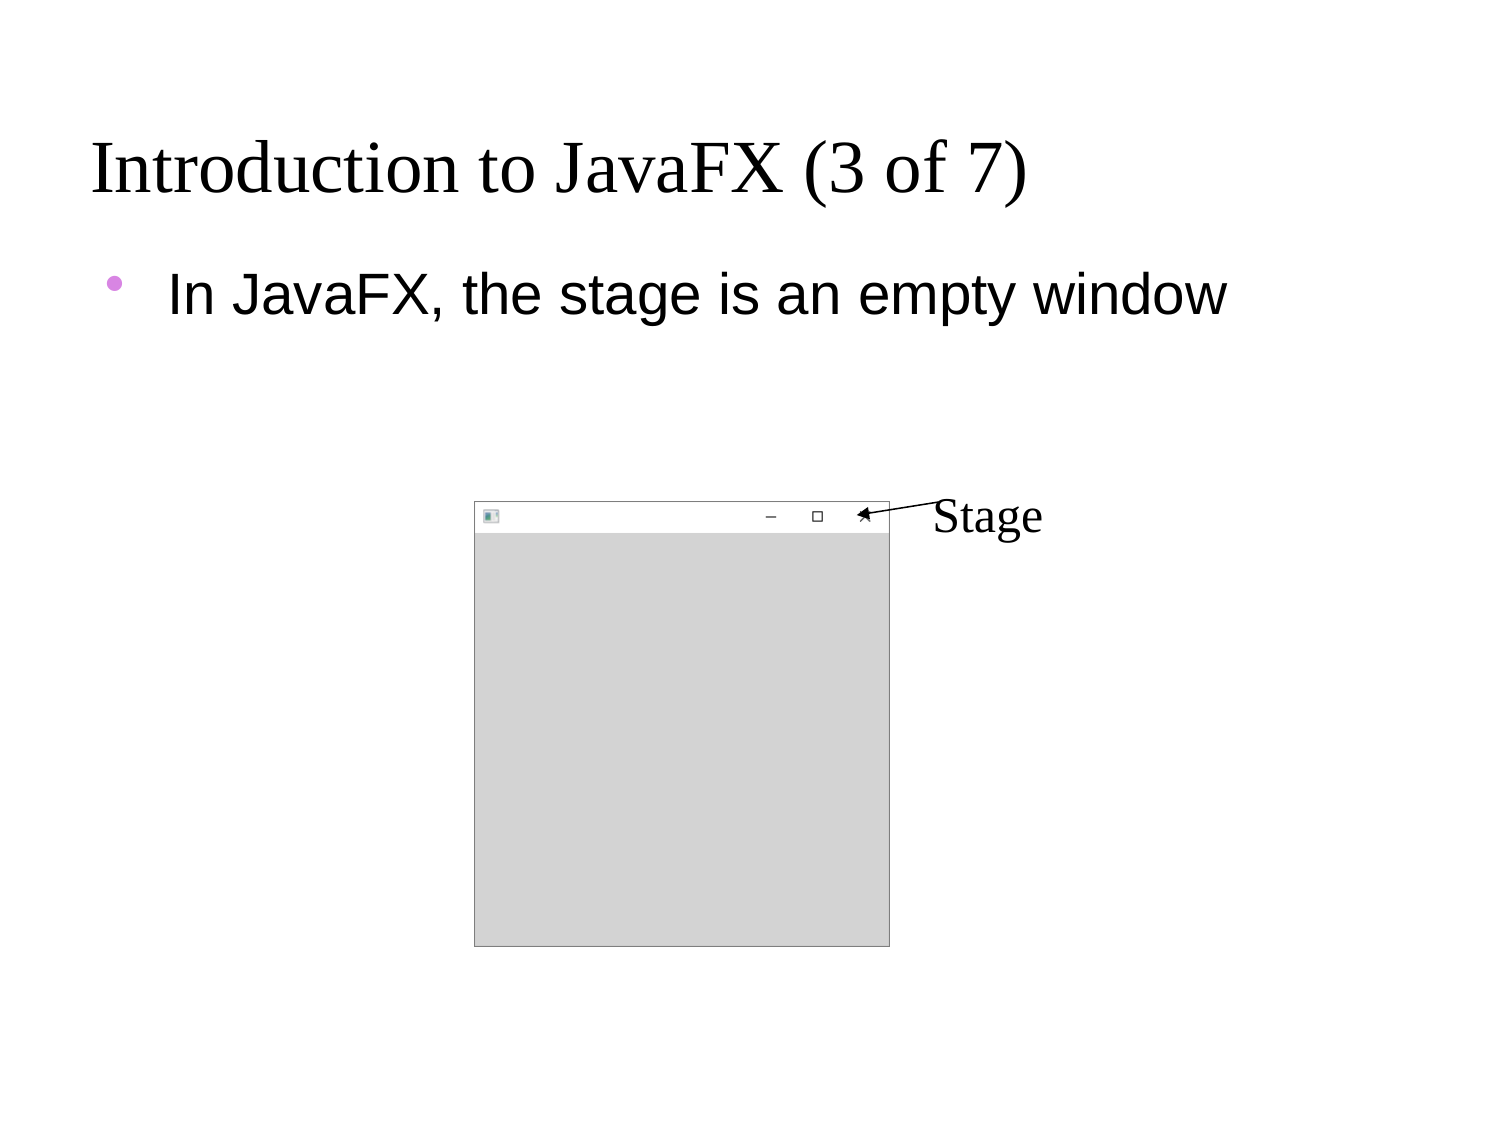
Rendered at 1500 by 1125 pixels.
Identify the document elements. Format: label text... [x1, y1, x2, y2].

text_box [474, 474, 1038, 947]
list In JavaFX, the stage is an empty window [74, 248, 1426, 992]
title Introduction to JavaFX (3 of 7) [74, 35, 1426, 216]
